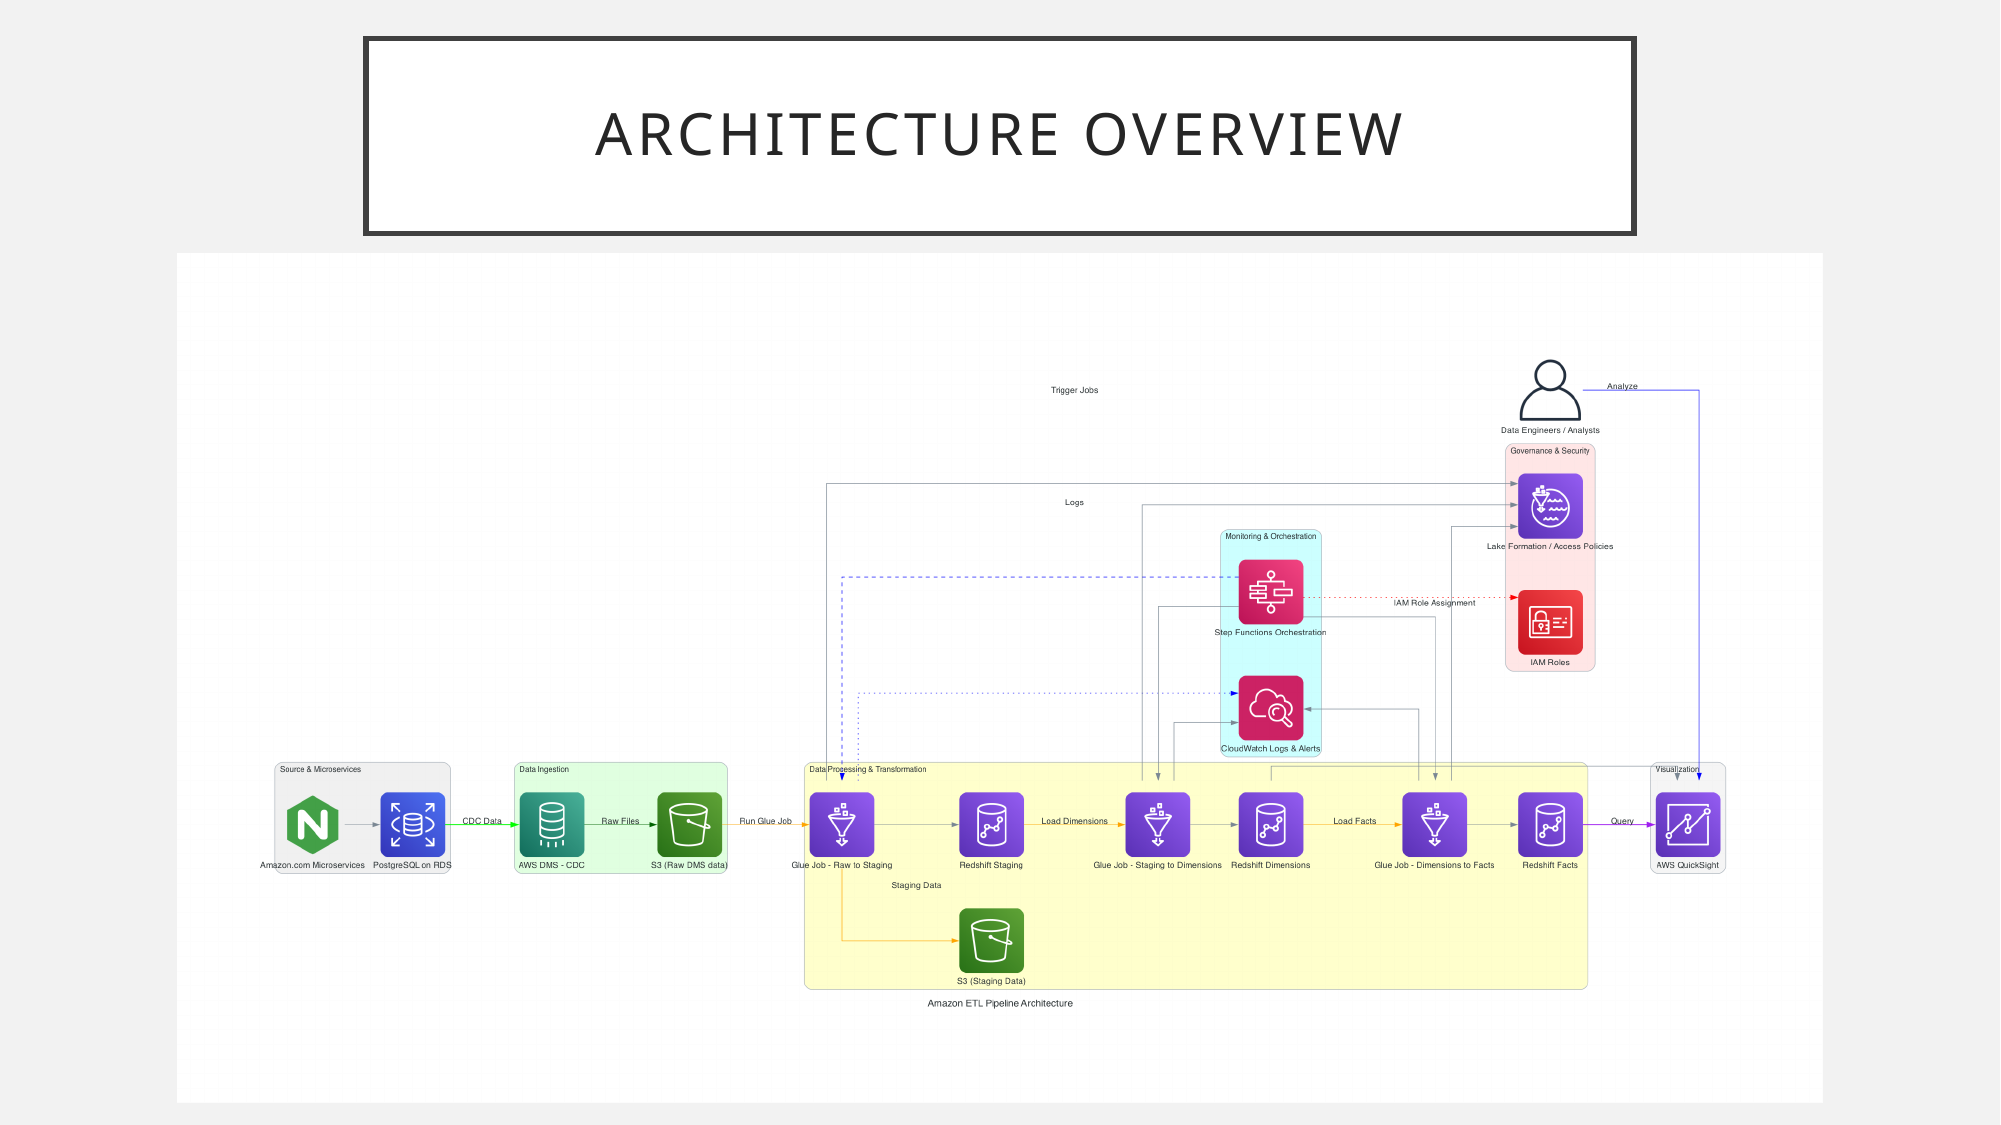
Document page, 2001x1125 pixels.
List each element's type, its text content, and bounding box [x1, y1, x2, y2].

picture [177, 253, 1823, 1103]
title ARChitecture overview [363, 36, 1637, 236]
